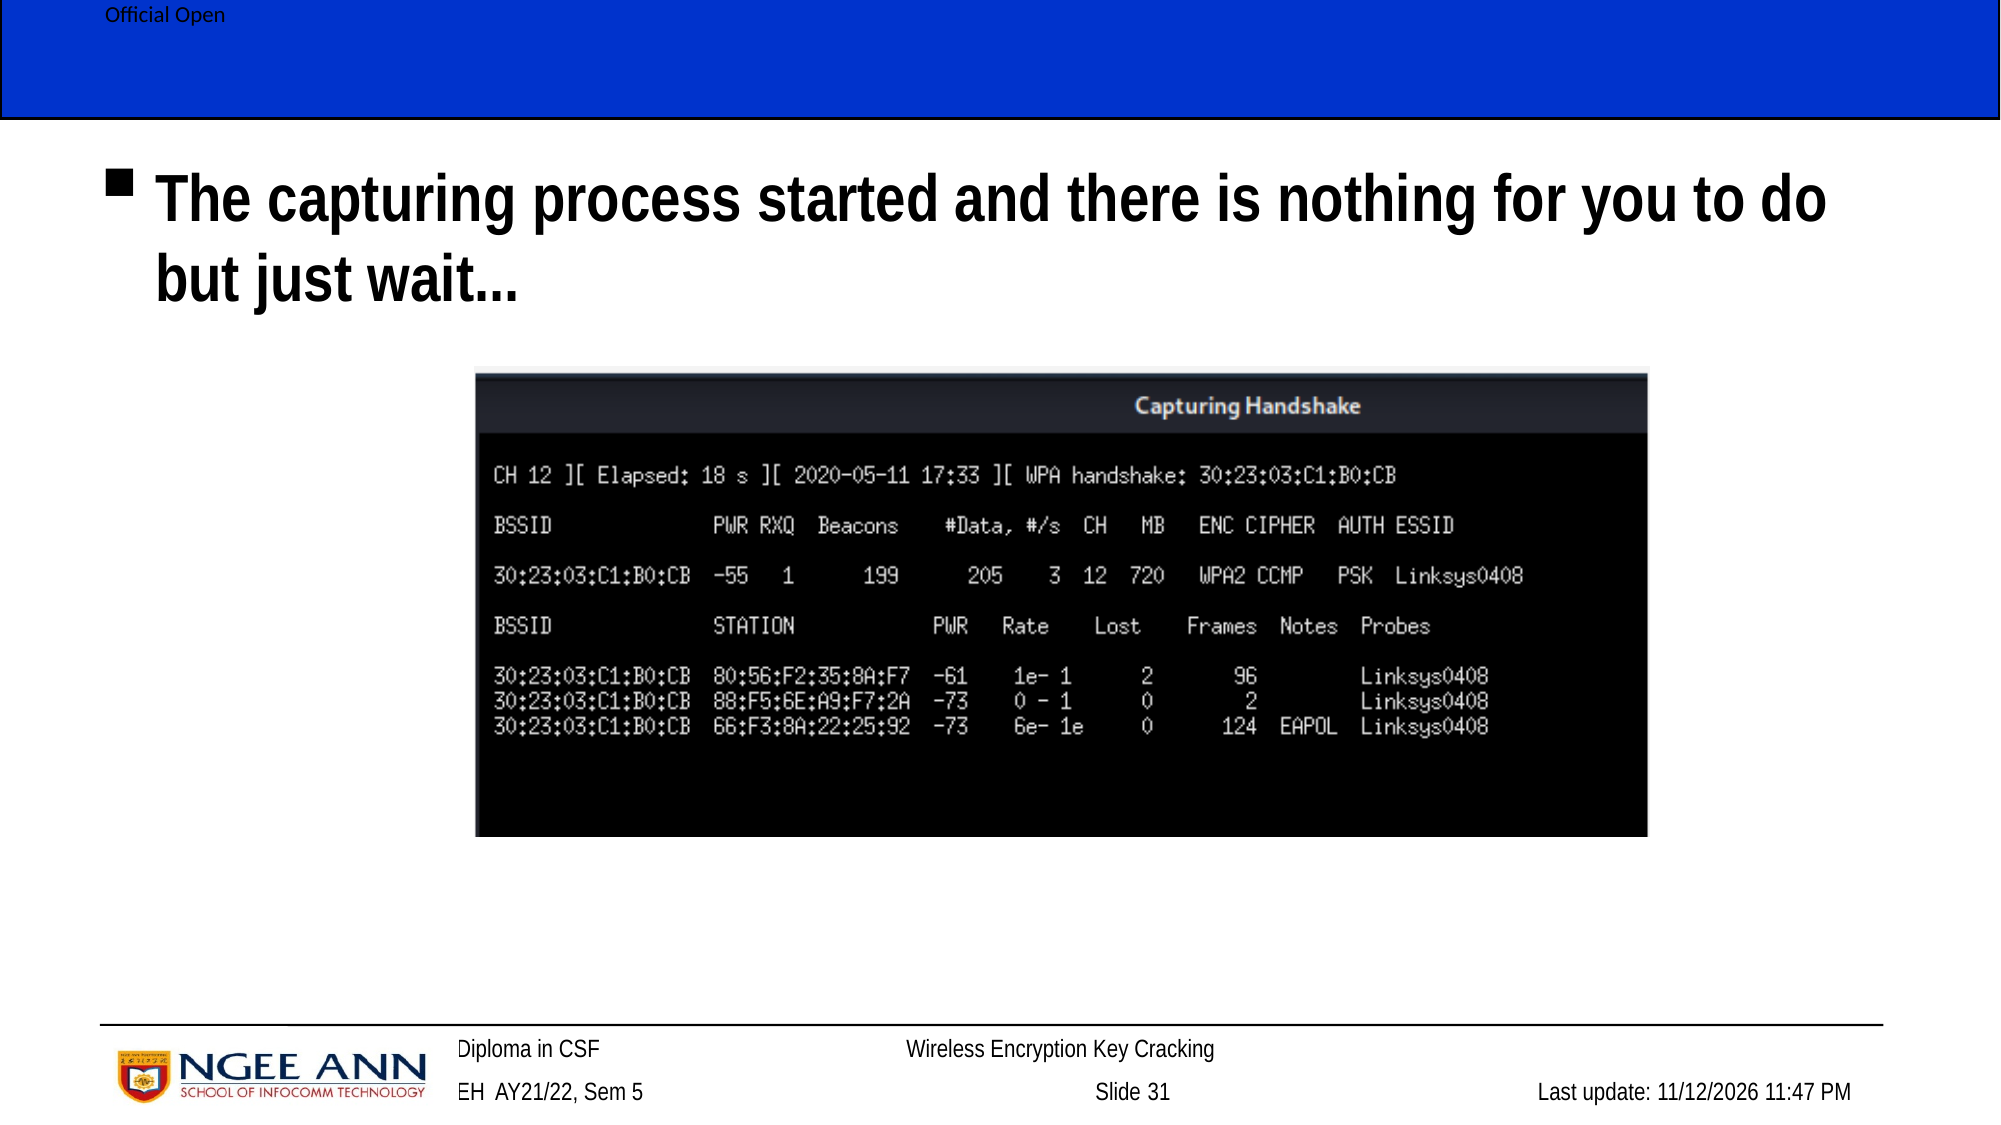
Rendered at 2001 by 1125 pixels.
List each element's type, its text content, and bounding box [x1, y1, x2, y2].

picture [83, 1028, 459, 1125]
list The capturing process started and there is nothing for you to do but just wait... [83, 146, 1868, 997]
picture [474, 366, 1651, 837]
